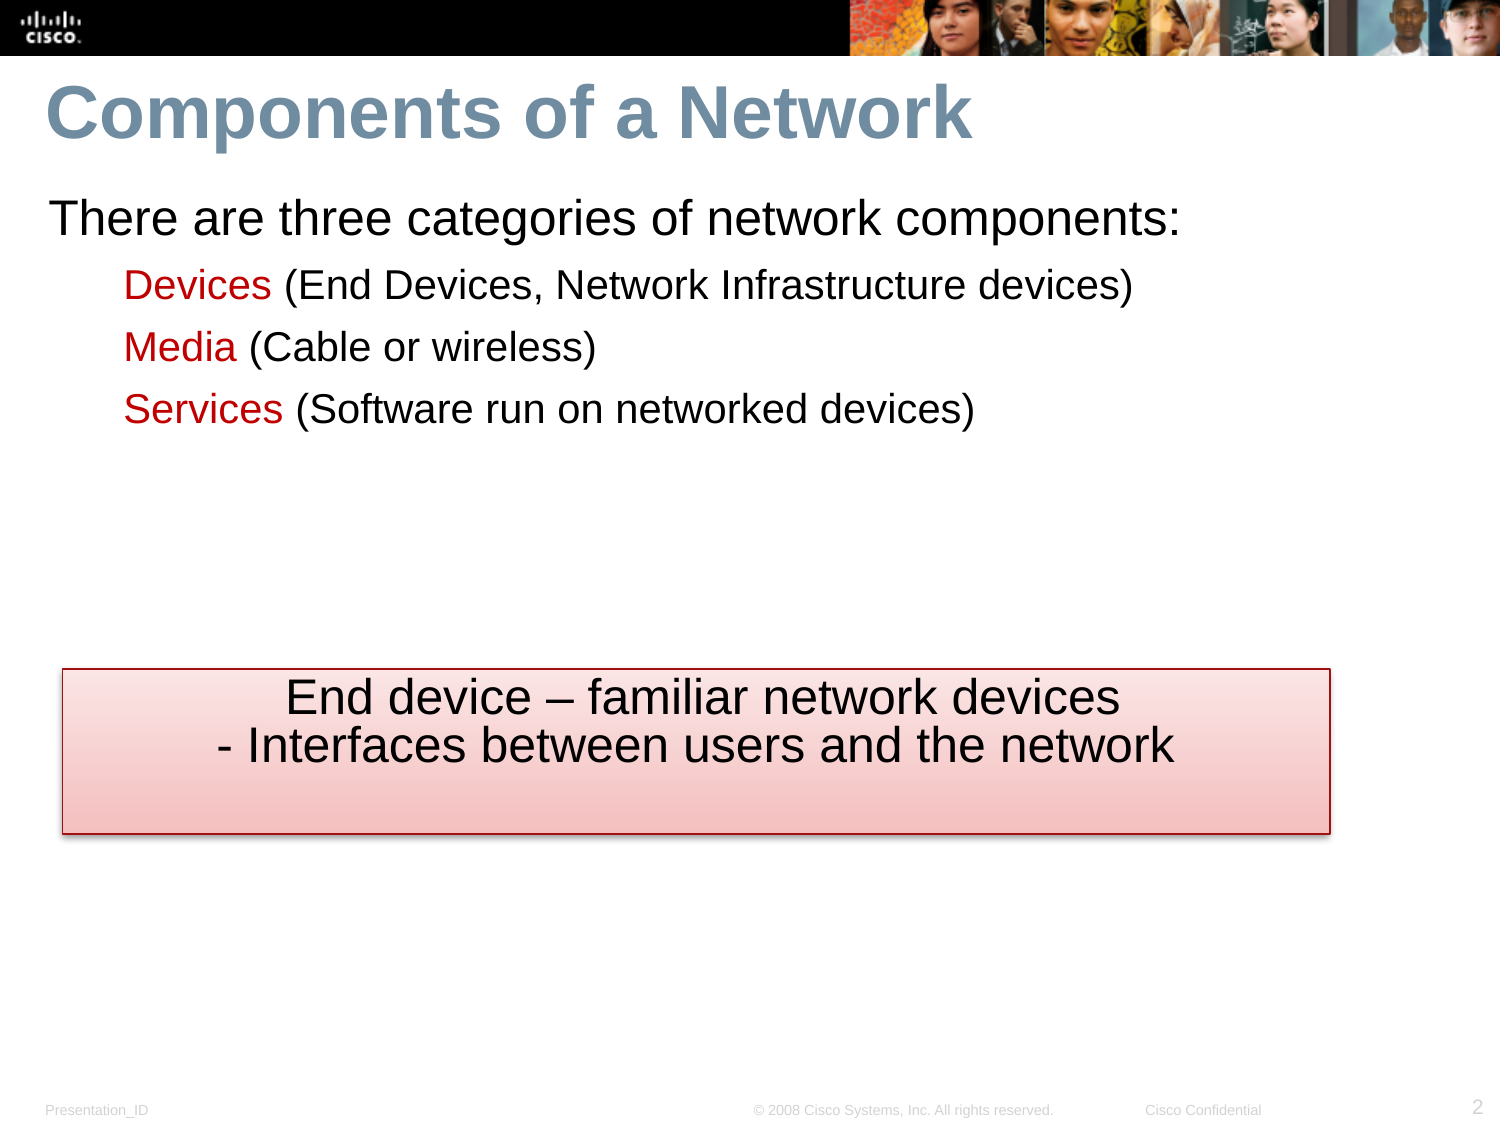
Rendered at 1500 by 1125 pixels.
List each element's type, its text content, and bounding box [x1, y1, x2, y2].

list There are three categories of network components: Devices (End Devices, Network Infrastructure devices) Media (Cable or wireless) Services (Software run on networked devices) [34, 183, 1468, 1030]
picture [0, 0, 1500, 56]
title Components of a Network [31, 64, 1471, 162]
text_box End device – familiar network devices - Interfaces between users and the network [62, 668, 1331, 835]
